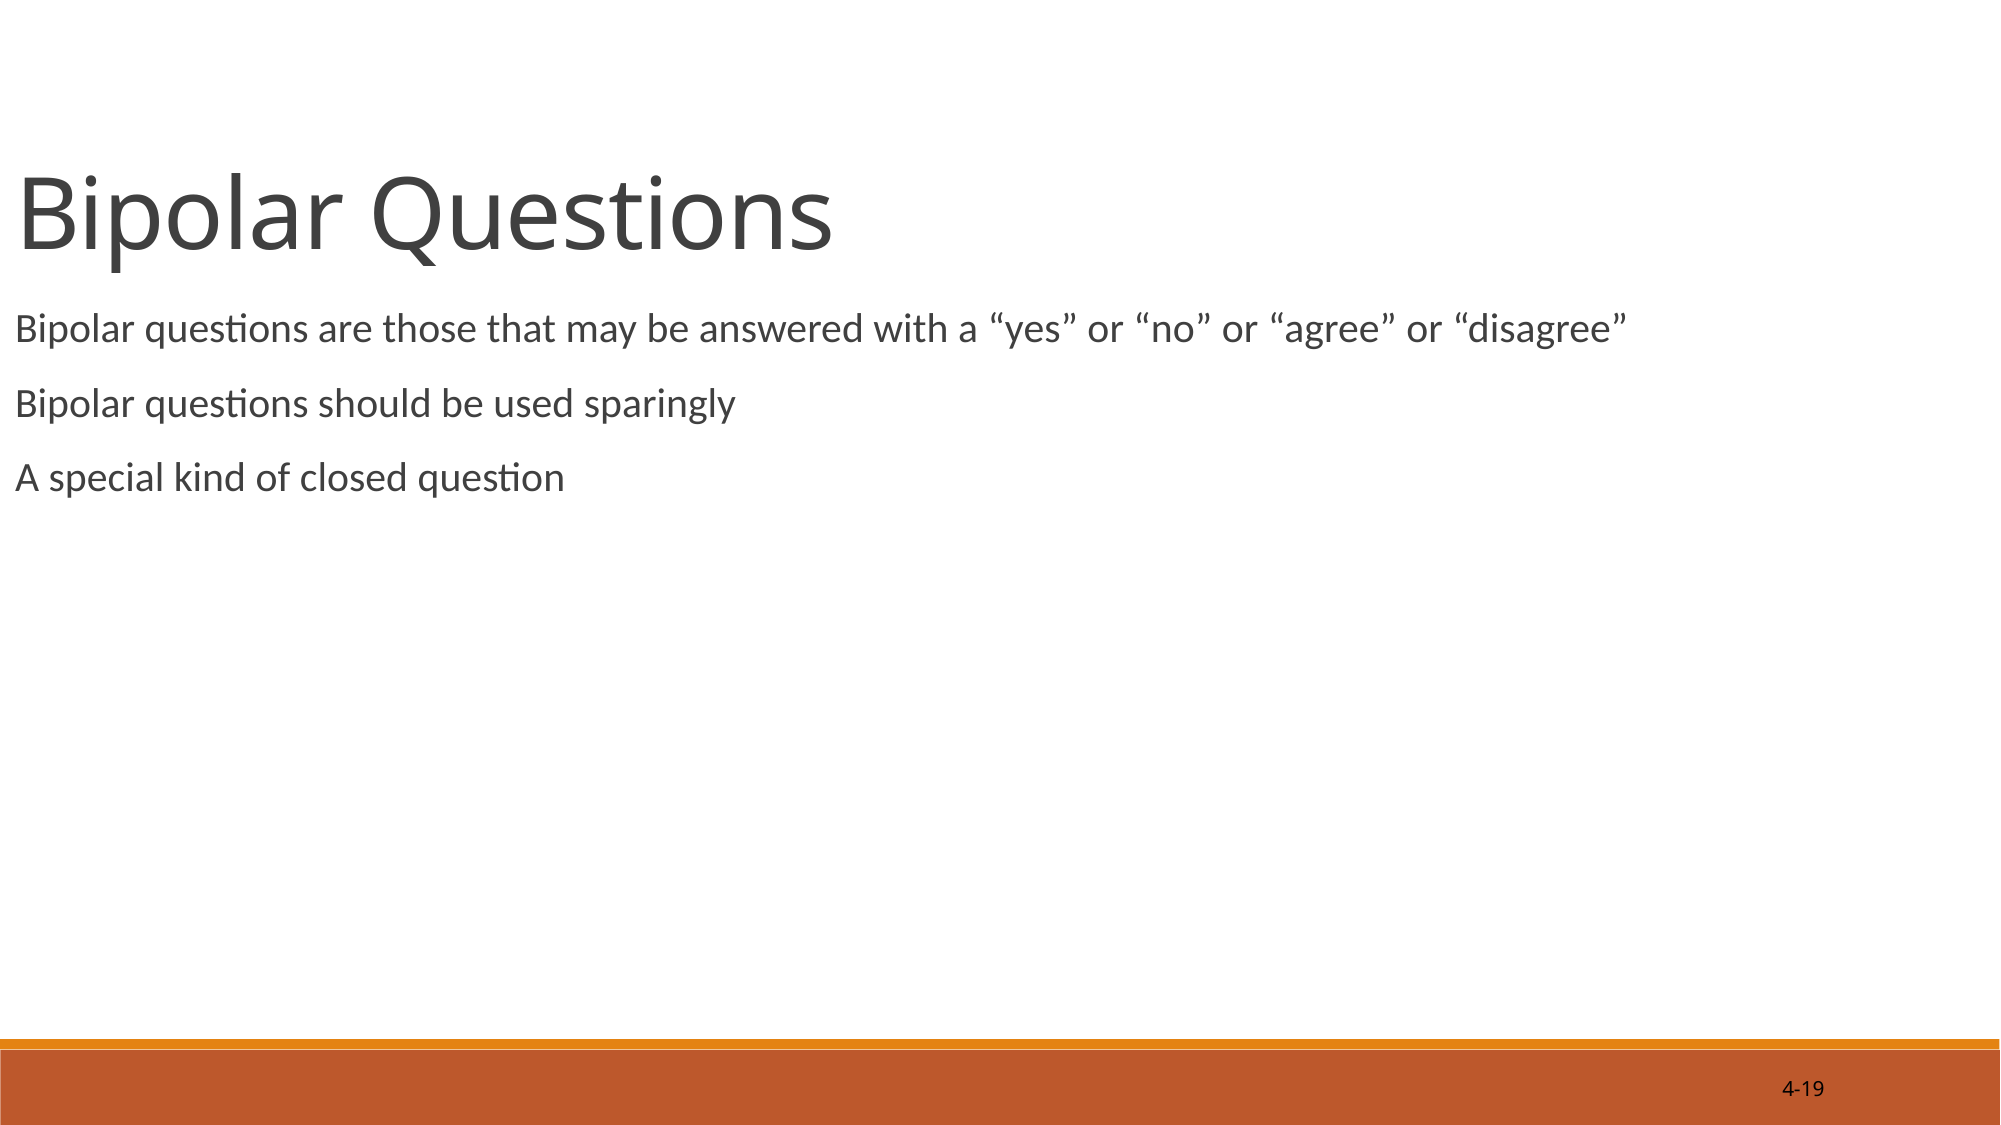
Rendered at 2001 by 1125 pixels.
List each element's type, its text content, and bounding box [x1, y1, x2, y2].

list Bipolar questions are those that may be answered with a “yes” or “no” or “agree” or “disagree” Bipolar questions should be used sparingly A special kind of closed question [0, 299, 1725, 1014]
title Bipolar Questions [0, 59, 1725, 278]
slide_number 4-19 [1624, 1059, 1840, 1120]
